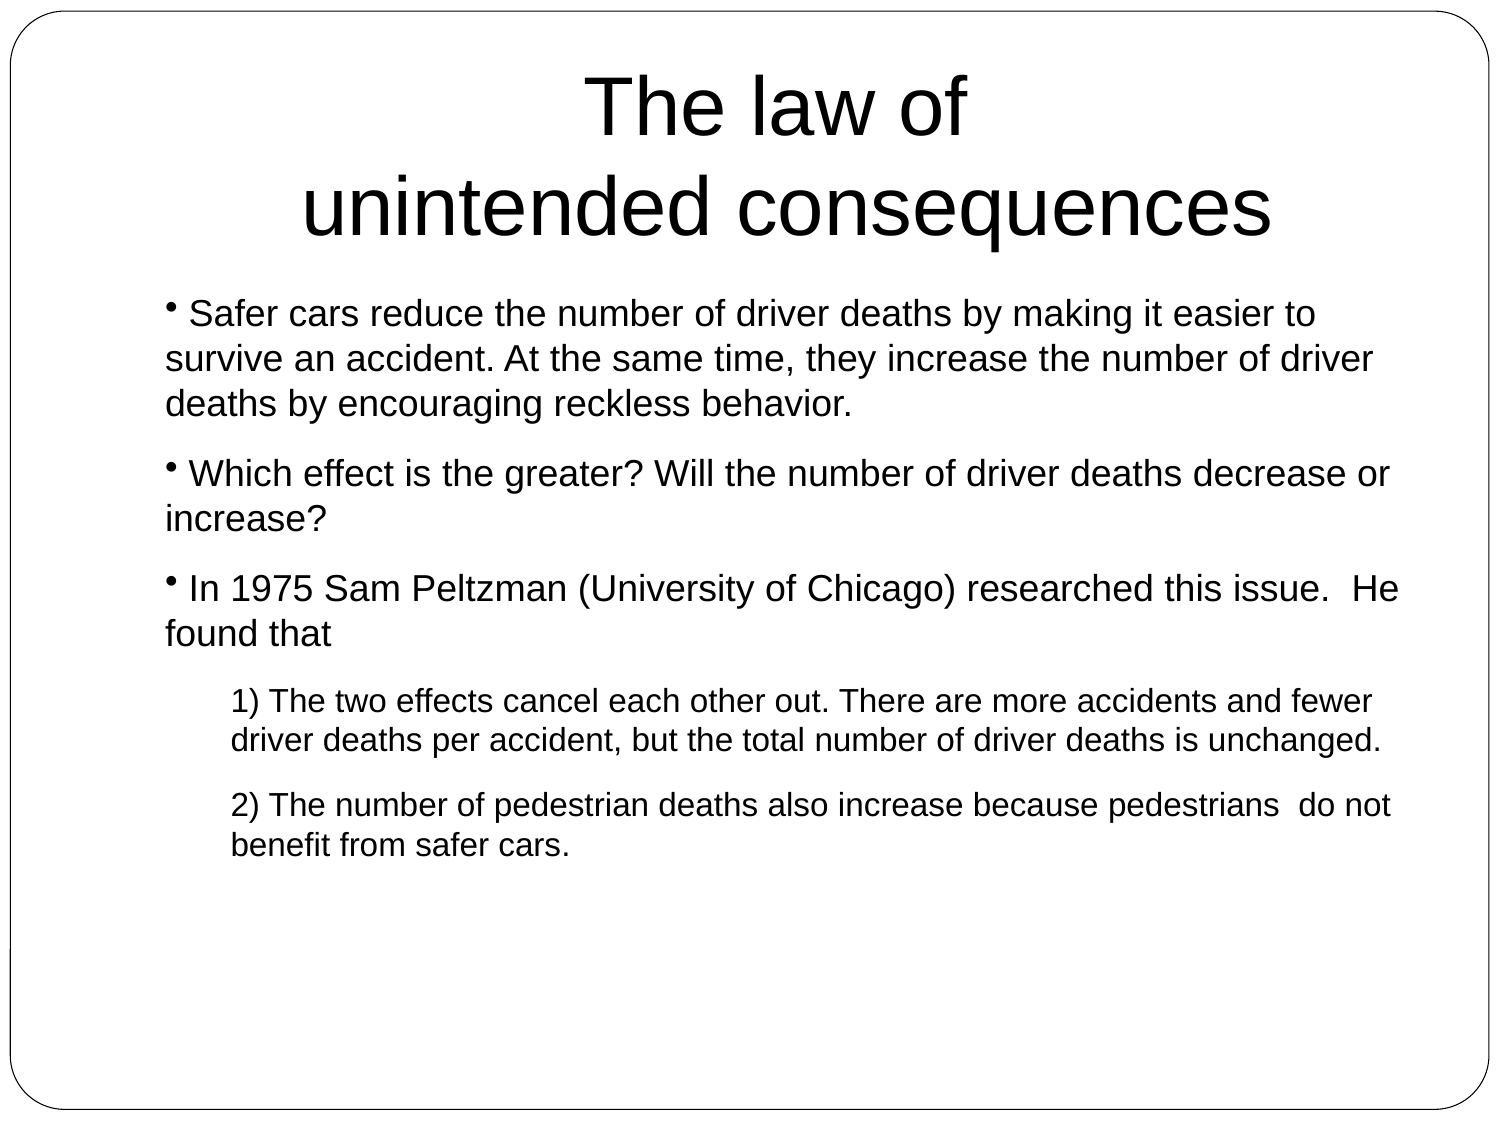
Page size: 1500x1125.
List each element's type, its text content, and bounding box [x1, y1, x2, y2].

title The law of unintended consequences [150, 45, 1425, 258]
list Safer cars reduce the number of driver deaths by making it easier to survive an accident. At the same time, they increase the number of driver deaths by encouraging reckless behavior. Which effect is the greater? Will the number of driver deaths decrease or increase? In 1975 Sam Peltzman (University of Chicago) researched this issue. He found that 1) The two effects cancel each other out. There are more accidents and fewer driver deaths per accident, but the total number of driver deaths is unchanged. 2) The number of pedestrian deaths also increase because pedestrians do not benefit from safer cars. [150, 281, 1425, 1032]
